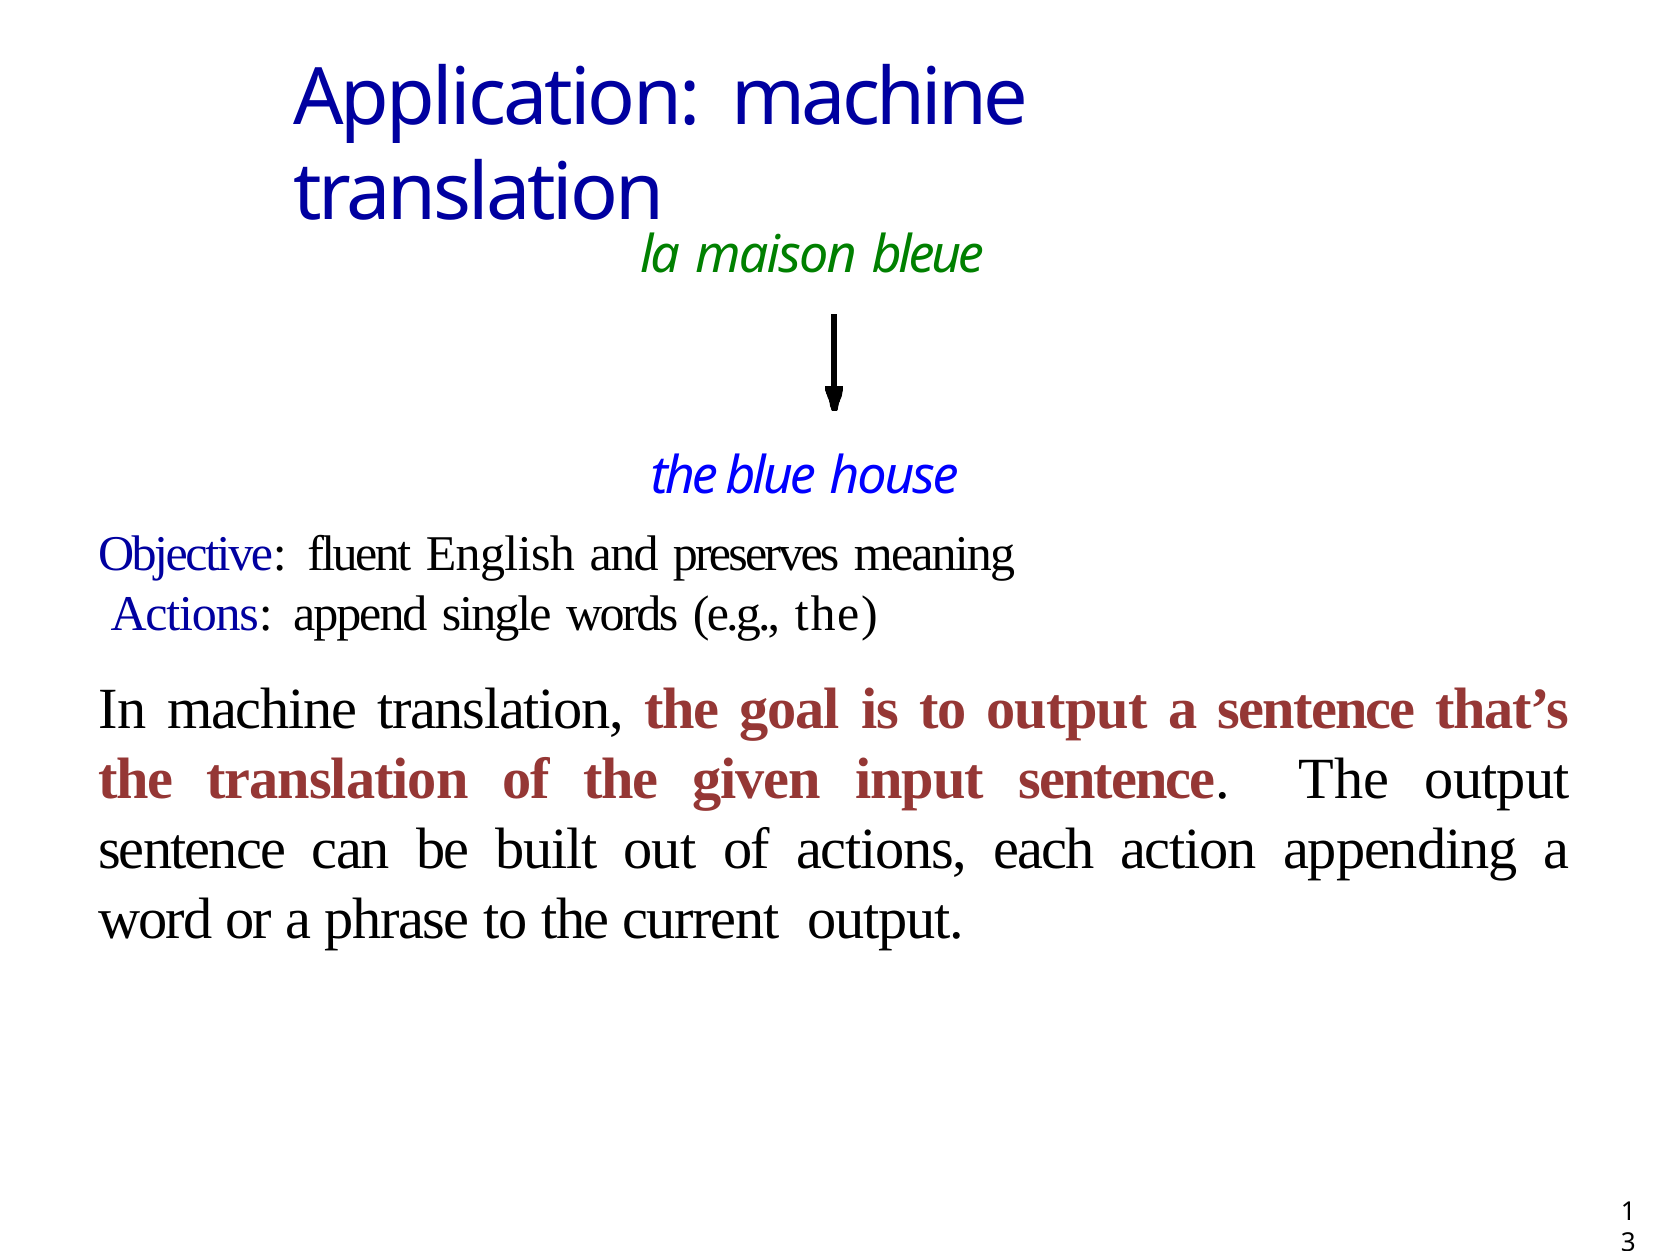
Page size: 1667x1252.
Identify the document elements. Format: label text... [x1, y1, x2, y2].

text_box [825, 313, 843, 411]
text_box Objective: fluent English and preserves meaning Actions: append single words (e.g., the) [83, 512, 1584, 662]
text_box la maison bleue the blue house [18, 217, 1096, 504]
title Application: machine translation [291, 42, 1377, 254]
text_box In machine translation, the goal is to output a sentence that’s the translation of the given input sentence. The output sentence can be built out of actions, each action appending a word or a phrase to the current output. [83, 662, 1584, 1003]
text_box 13 [1618, 1191, 1650, 1251]
